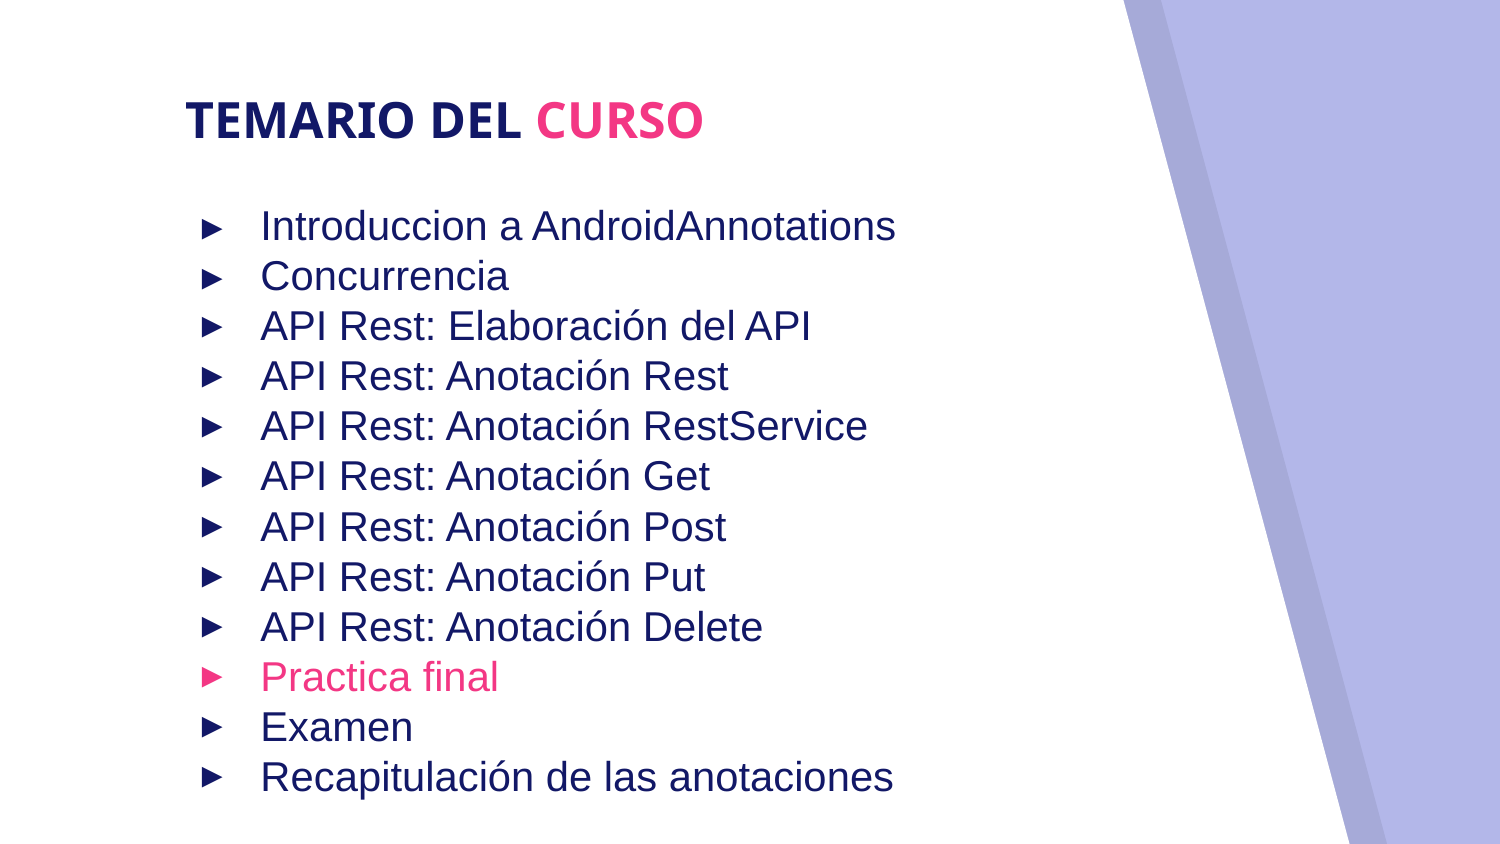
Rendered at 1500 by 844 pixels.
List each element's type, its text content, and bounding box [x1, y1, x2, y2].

list Introduccion a AndroidAnnotations Concurrencia API Rest: Elaboración del API API Rest: Anotación Rest API Rest: Anotación RestService API Rest: Anotación Get API Rest: Anotación Post API Rest: Anotación Put API Rest: Anotación Delete Practica final Examen Recapitulación de las anotaciones [170, 184, 1330, 760]
title TEMARIO DEL CURSO [170, 83, 1044, 164]
